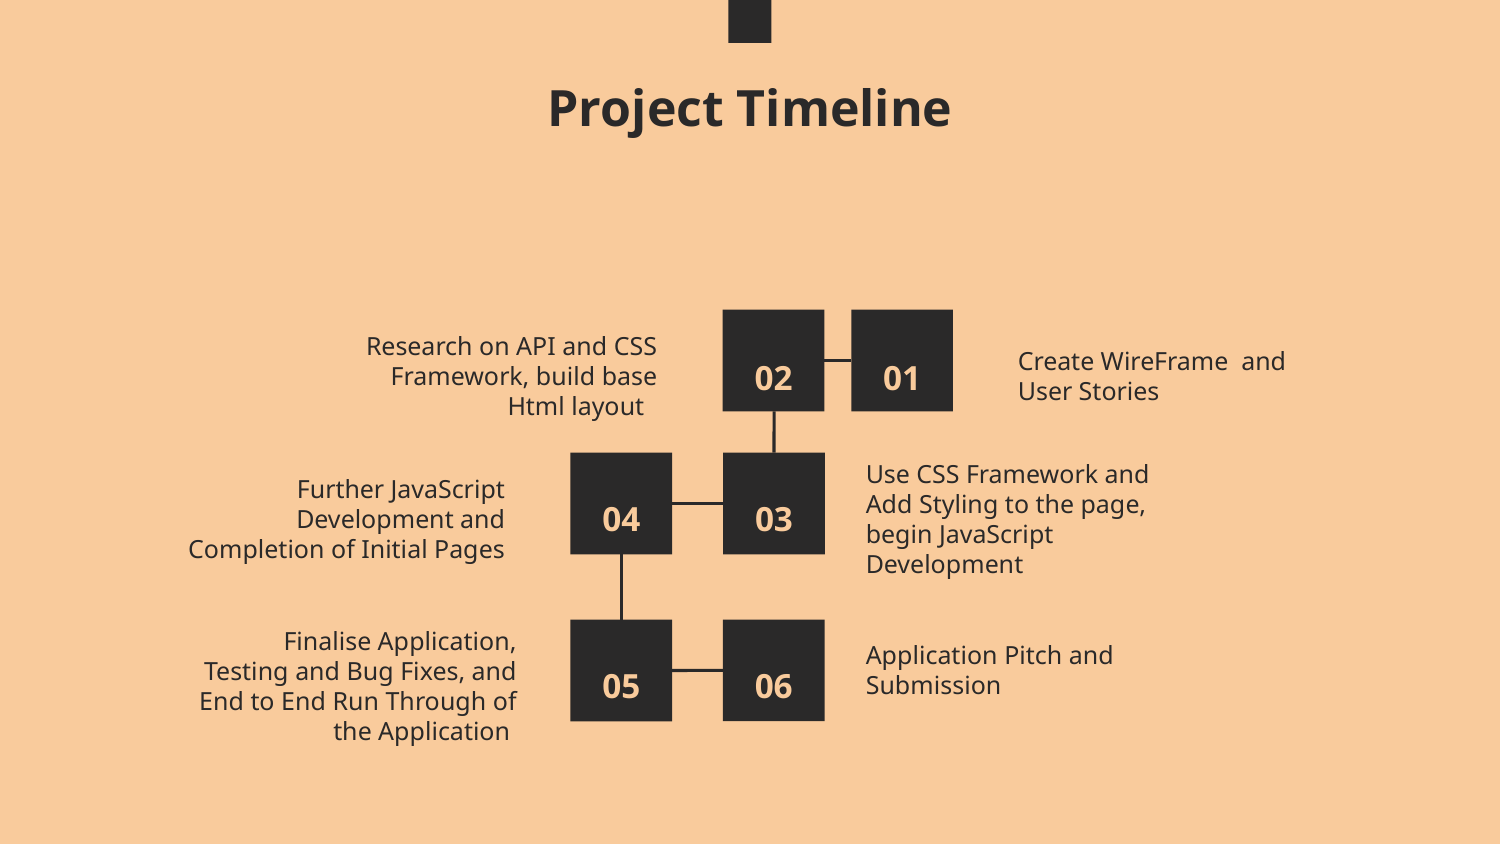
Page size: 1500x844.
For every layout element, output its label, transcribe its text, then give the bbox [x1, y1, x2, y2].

text_box 04 [582, 460, 661, 547]
text_box Use CSS Framework and Add Styling to the page, begin JavaScript Development [850, 460, 1205, 547]
text_box [570, 452, 673, 555]
text_box [728, 0, 772, 43]
text_box [722, 619, 825, 722]
text_box 05 [582, 627, 661, 713]
text_box 06 [734, 627, 813, 714]
text_box 01 [862, 319, 942, 405]
text_box Further JavaScript Development and Completion of Initial Pages [167, 460, 521, 547]
text_box Create WireFrame and User Stories [1003, 317, 1357, 404]
text_box [723, 452, 825, 555]
text_box [851, 309, 953, 412]
text_box 03 [734, 460, 814, 547]
text_box Application Pitch and Submission [850, 611, 1205, 697]
title Project Timeline [421, 61, 1079, 156]
text_box [722, 309, 825, 412]
text_box Finalise Application, Testing and Bug Fixes, and End to End Run Through of the Application [178, 627, 533, 713]
text_box [570, 619, 673, 722]
text_box 02 [734, 319, 813, 405]
text_box Research on API and CSS Framework, build base Html layout [319, 317, 673, 404]
